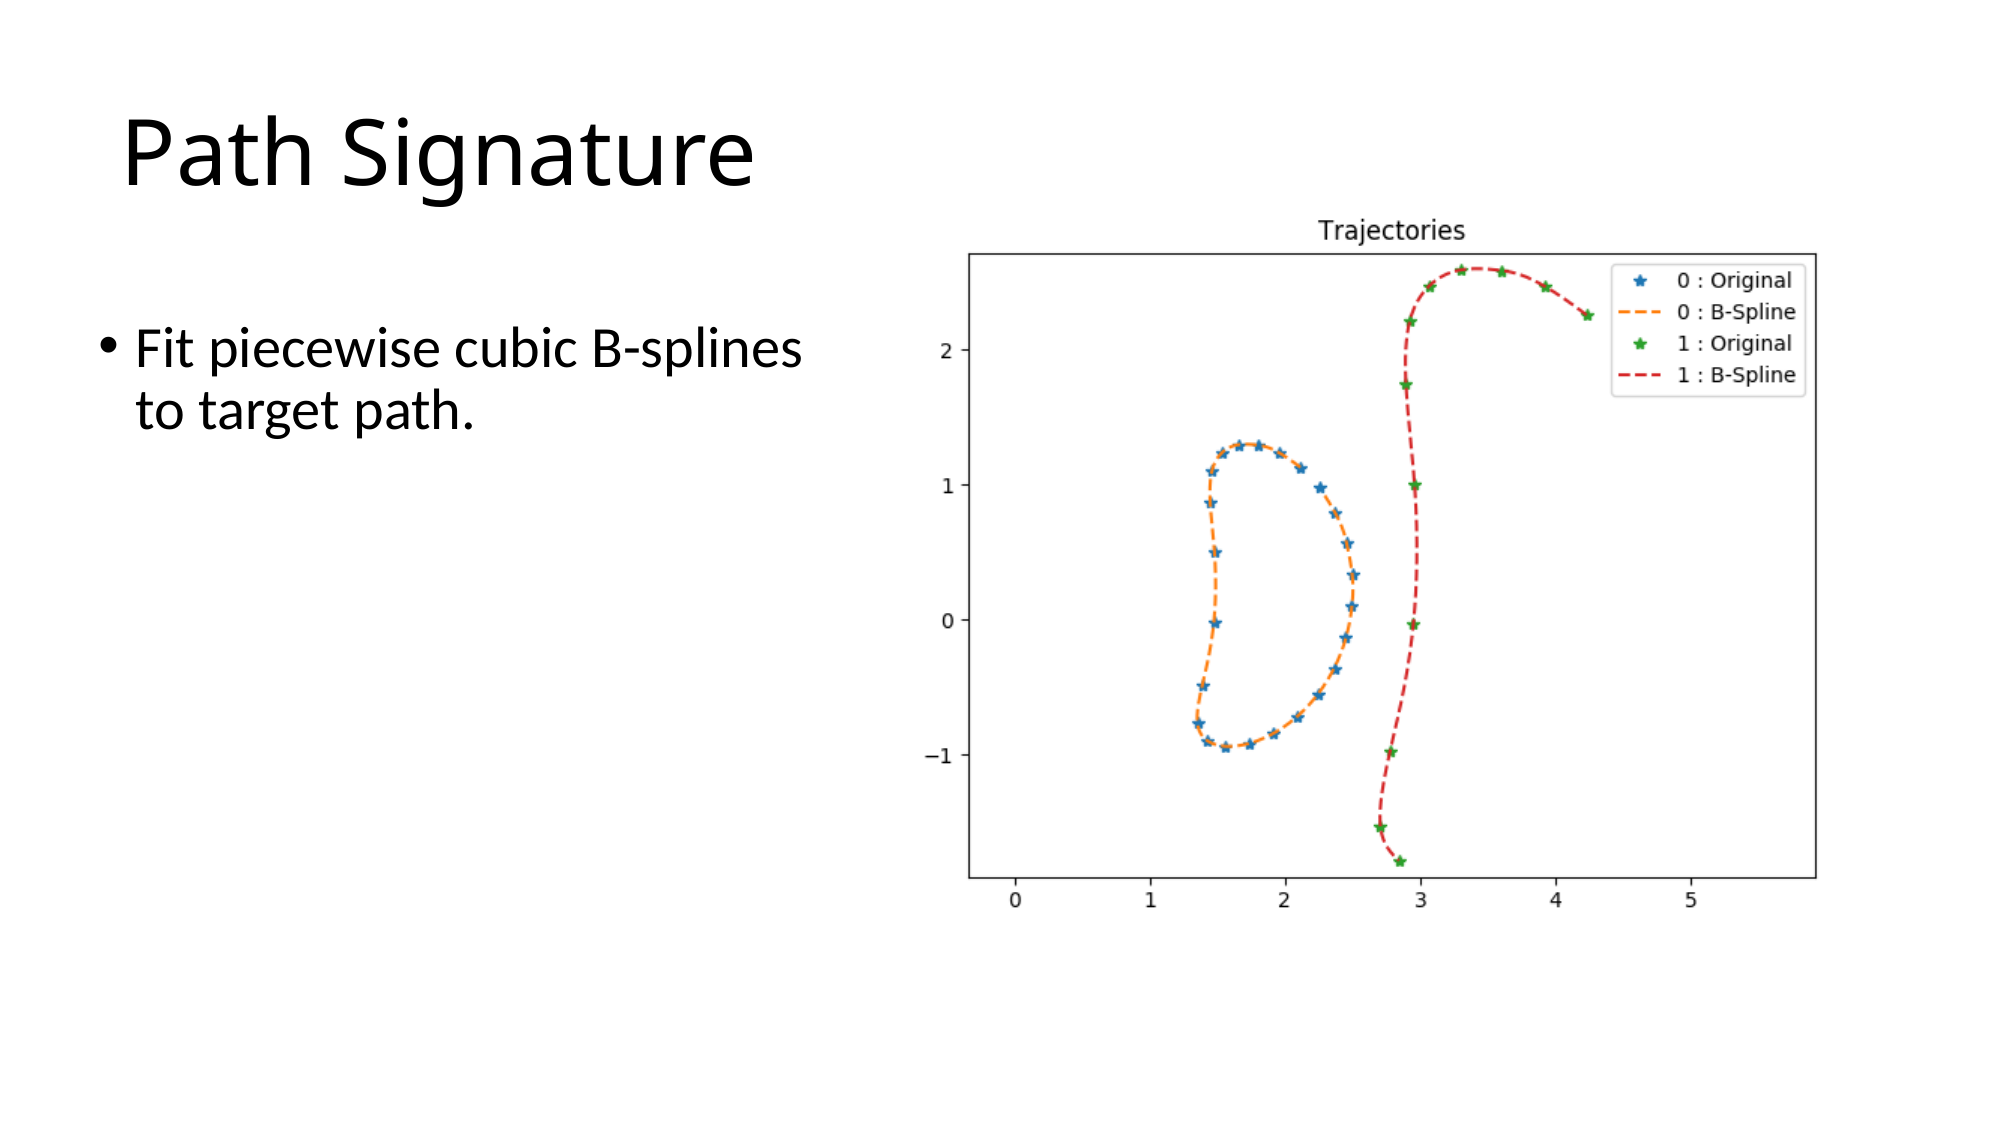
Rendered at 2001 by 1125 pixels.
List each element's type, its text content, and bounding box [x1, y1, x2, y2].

picture [832, 155, 1925, 966]
list Fit piecewise cubic B-splines to target path. [83, 309, 833, 1024]
title Path Signature [105, 47, 1831, 265]
